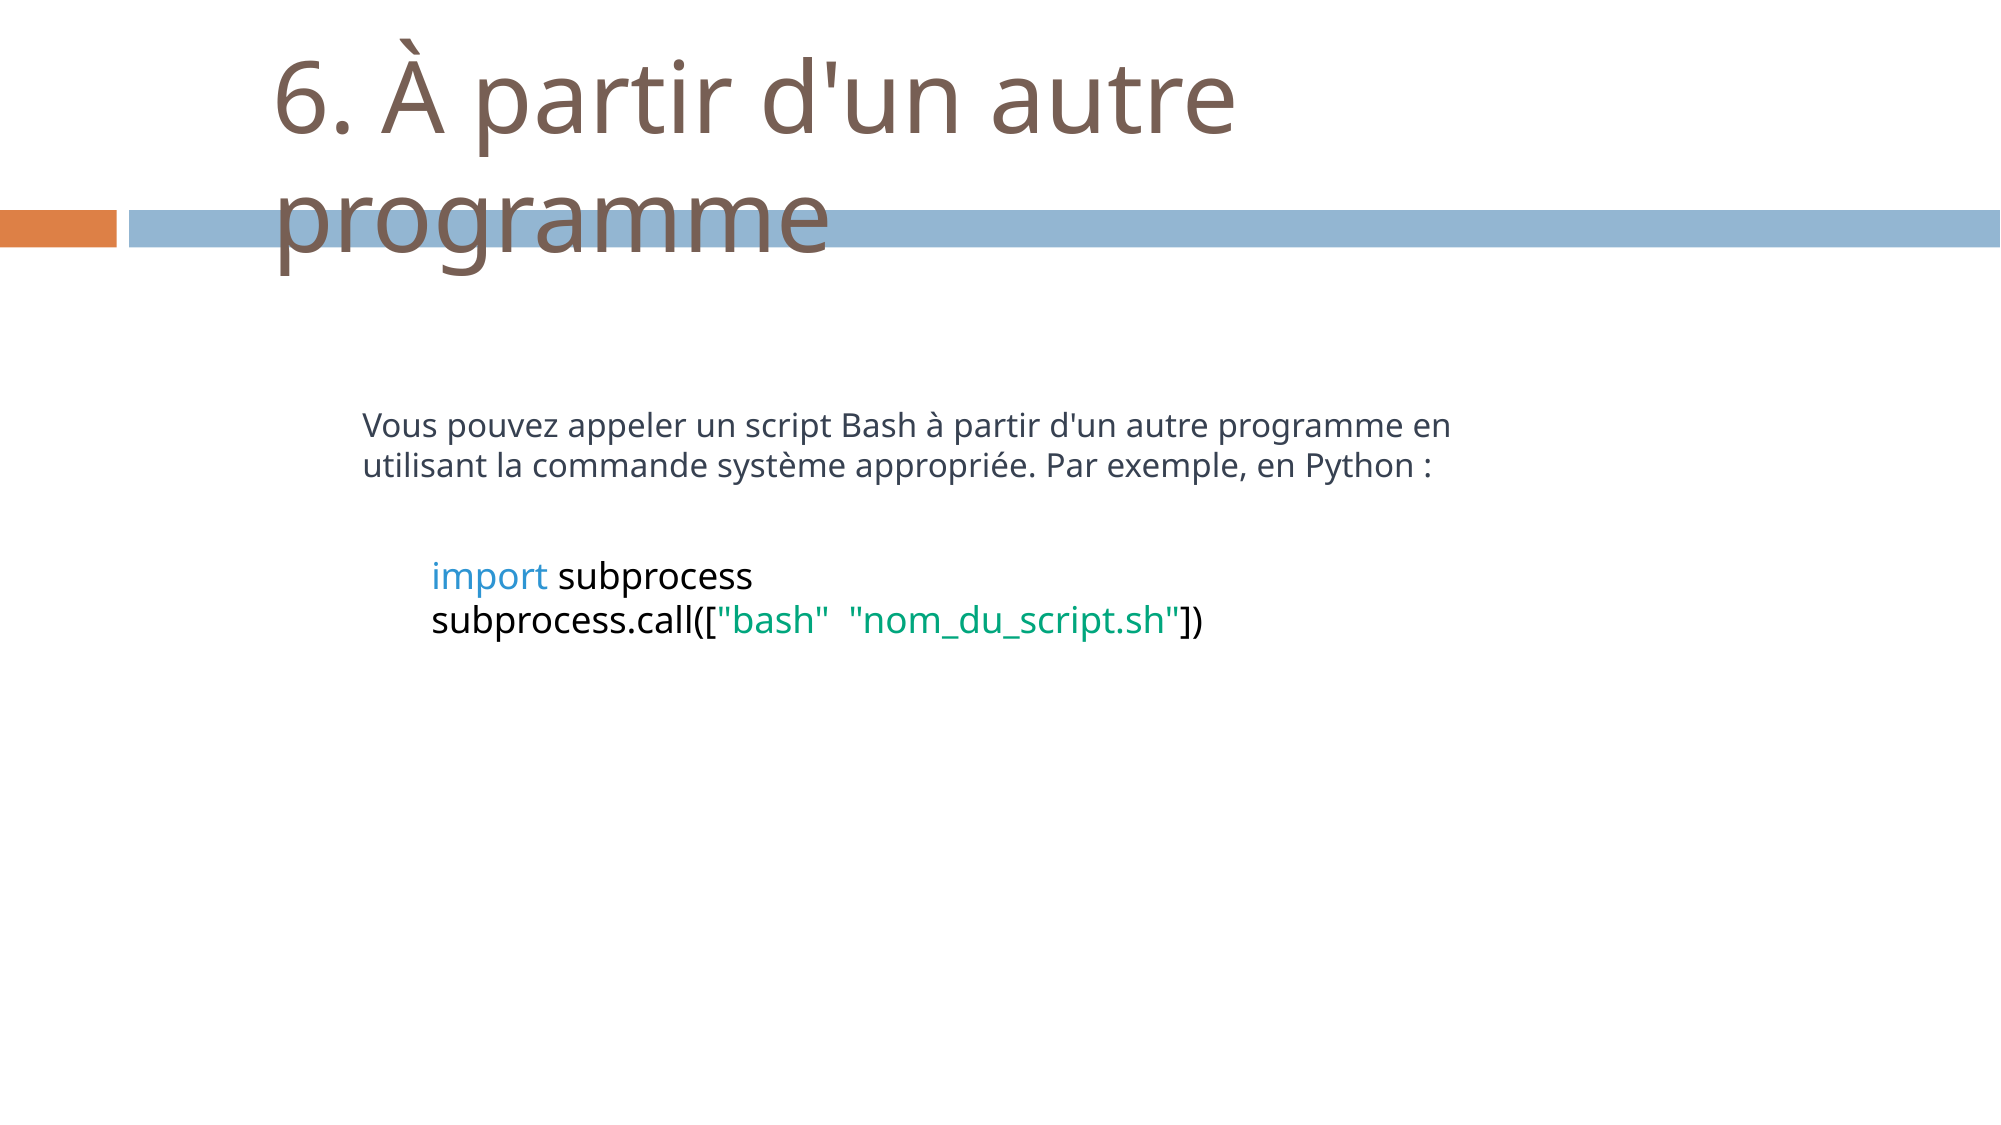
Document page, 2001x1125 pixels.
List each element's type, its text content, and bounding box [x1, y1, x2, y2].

title 6. À partir d'un autre programme [272, 33, 1728, 155]
text_box import subprocess subprocess.call(["bash", "nom_du_script.sh"])) [416, 545, 1478, 649]
text_box Vous pouvez appeler un script Bash à partir d'un autre programme en utilisant la commande système appropriée. Par exemple, en Python : [347, 397, 1478, 492]
